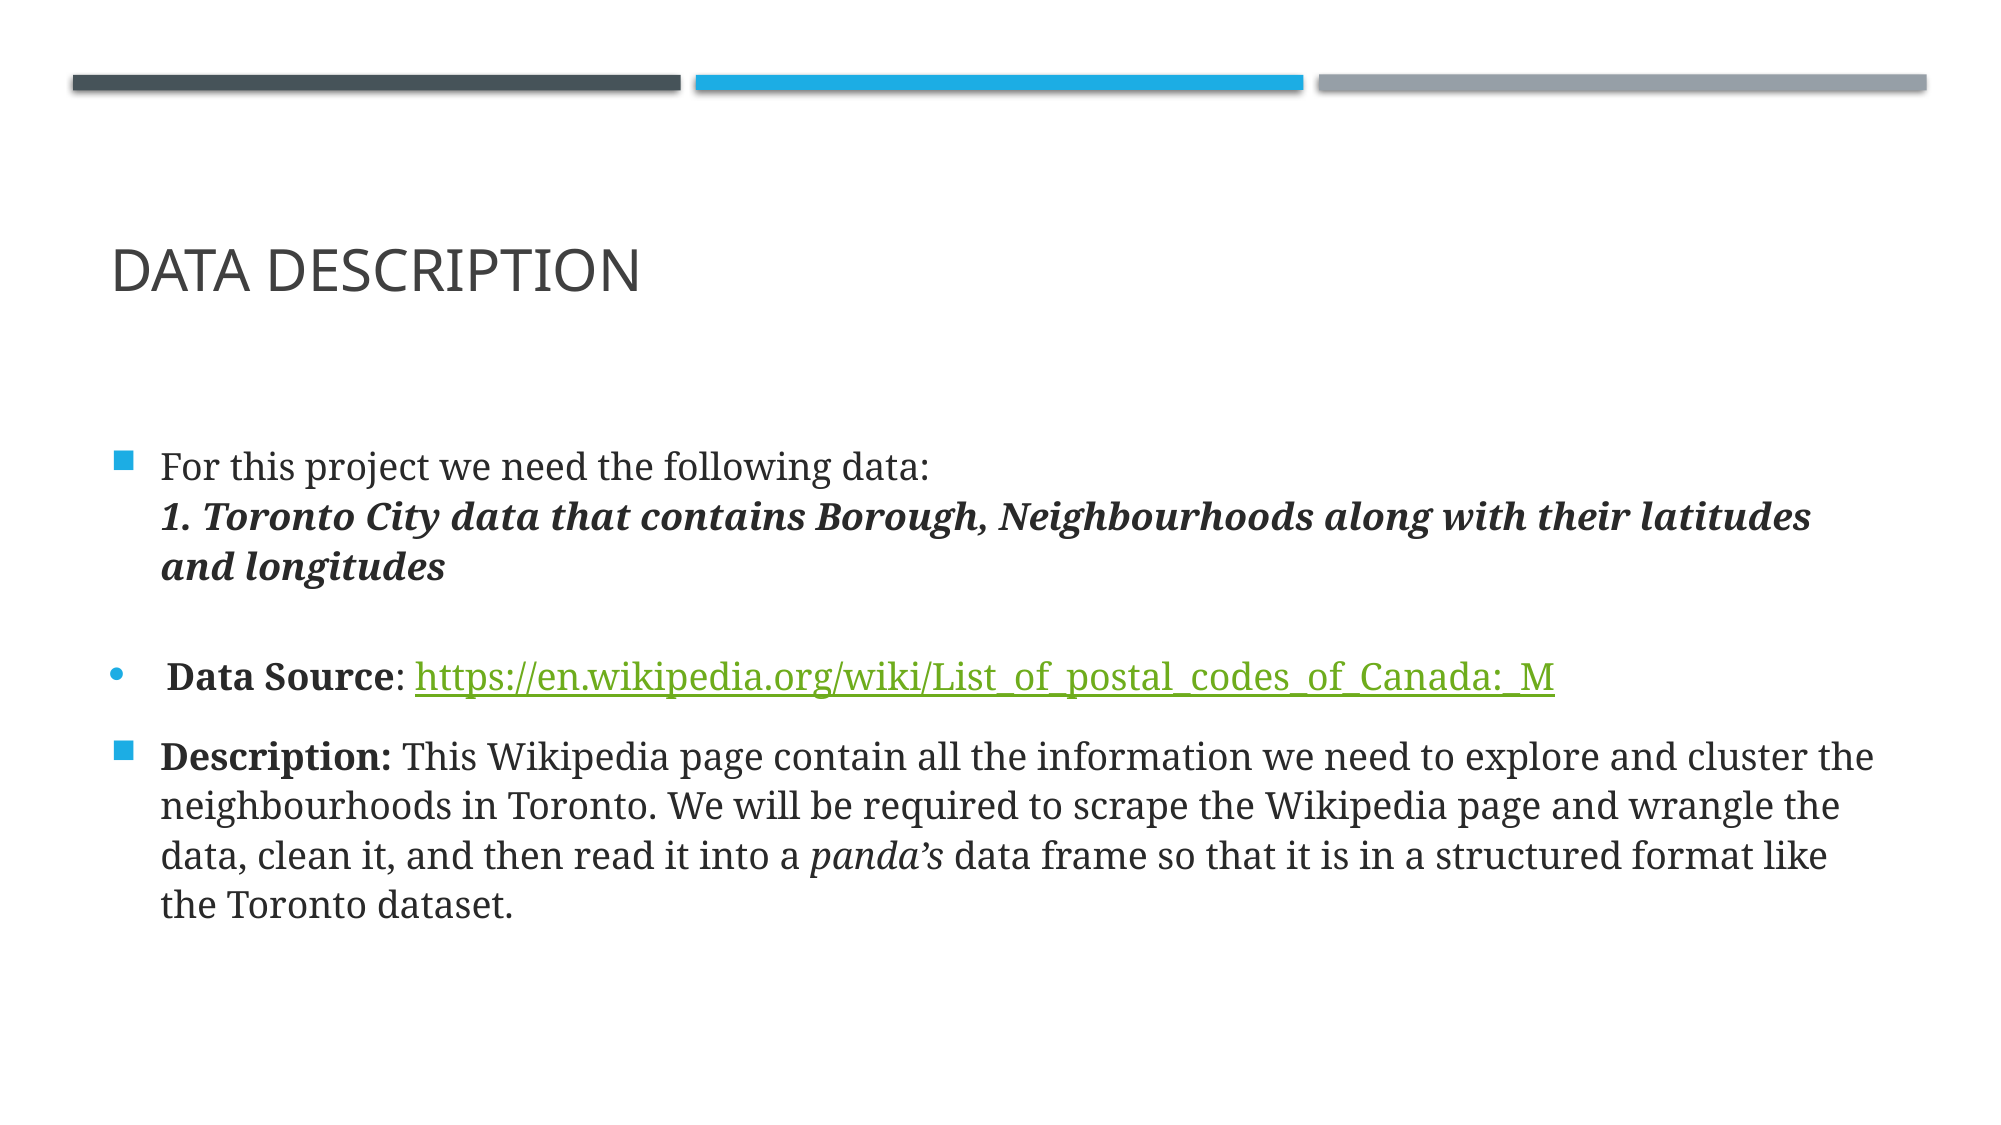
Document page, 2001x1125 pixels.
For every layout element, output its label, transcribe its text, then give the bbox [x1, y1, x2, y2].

list For this project we need the following data: 1. Toronto City data that contains Borough, Neighbourhoods along with their latitudes and longitudes Data Source: https://en.wikipedia.org/wiki/List_of_postal_codes_of_Canada:_M Description: This Wikipedia page contain all the information we need to explore and cluster the neighbourhoods in Toronto. We will be required to scrape the Wikipedia page and wrangle the data, clean it, and then read it into a panda’s data frame so that it is in a structured format like the Toronto dataset. [95, 383, 1905, 981]
title Data description [95, 115, 1905, 311]
